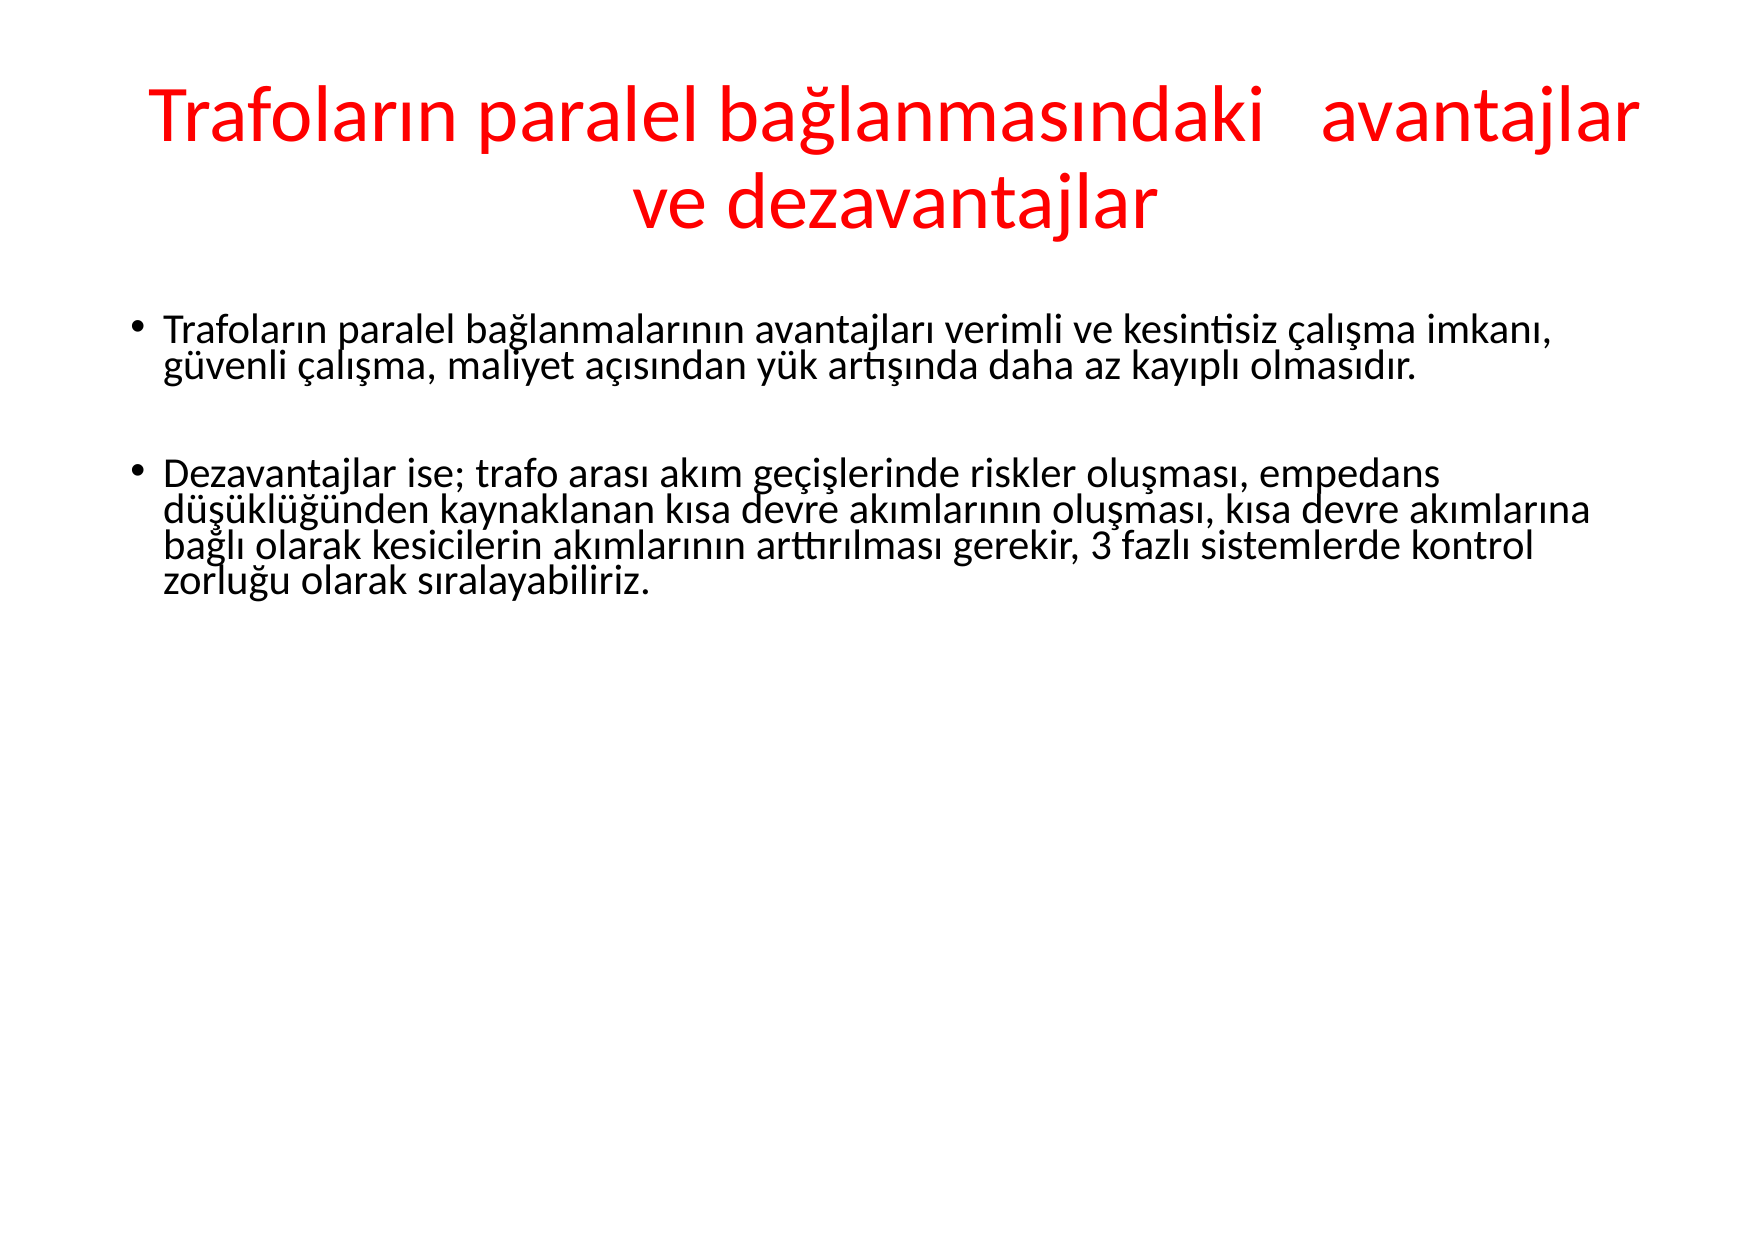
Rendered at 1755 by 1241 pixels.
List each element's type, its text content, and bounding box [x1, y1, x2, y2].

title Trafoların paralel bağlanmasındaki avantajlar ve dezavantajlar [115, 73, 1677, 307]
list Trafoların paralel bağlanmalarının avantajları verimli ve kesintisiz çalışma imkanı, güvenli çalışma, maliyet açısından yük artışında daha az kayıplı olmasıdır. Dezavantajlar ise; trafo arası akım geçişlerinde riskler oluşması, empedans düşüklüğünden kaynaklanan kısa devre akımlarının oluşması, kısa devre akımlarına bağlı olarak kesicilerin akımlarının arttırılması gerekir, 3 fazlı sistemlerde kontrol zorluğu olarak sıralayabiliriz. [115, 307, 1677, 706]
